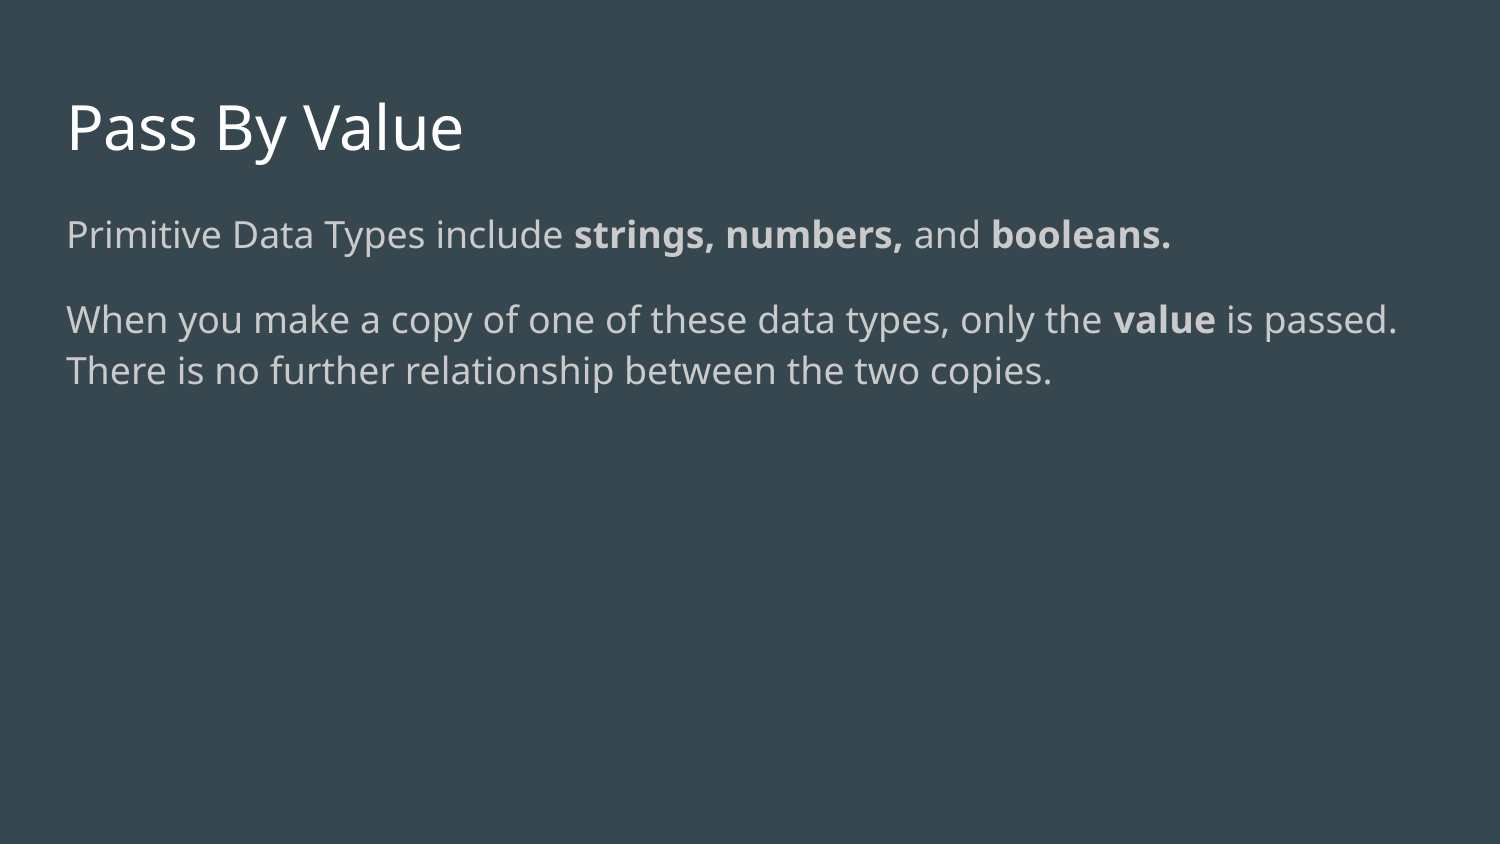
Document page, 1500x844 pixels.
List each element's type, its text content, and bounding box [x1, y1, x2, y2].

list Primitive Data Types include strings, numbers, and booleans. When you make a copy of one of these data types, only the value is passed. There is no further relationship between the two copies. [51, 189, 1449, 750]
title Pass By Value [51, 72, 1449, 167]
